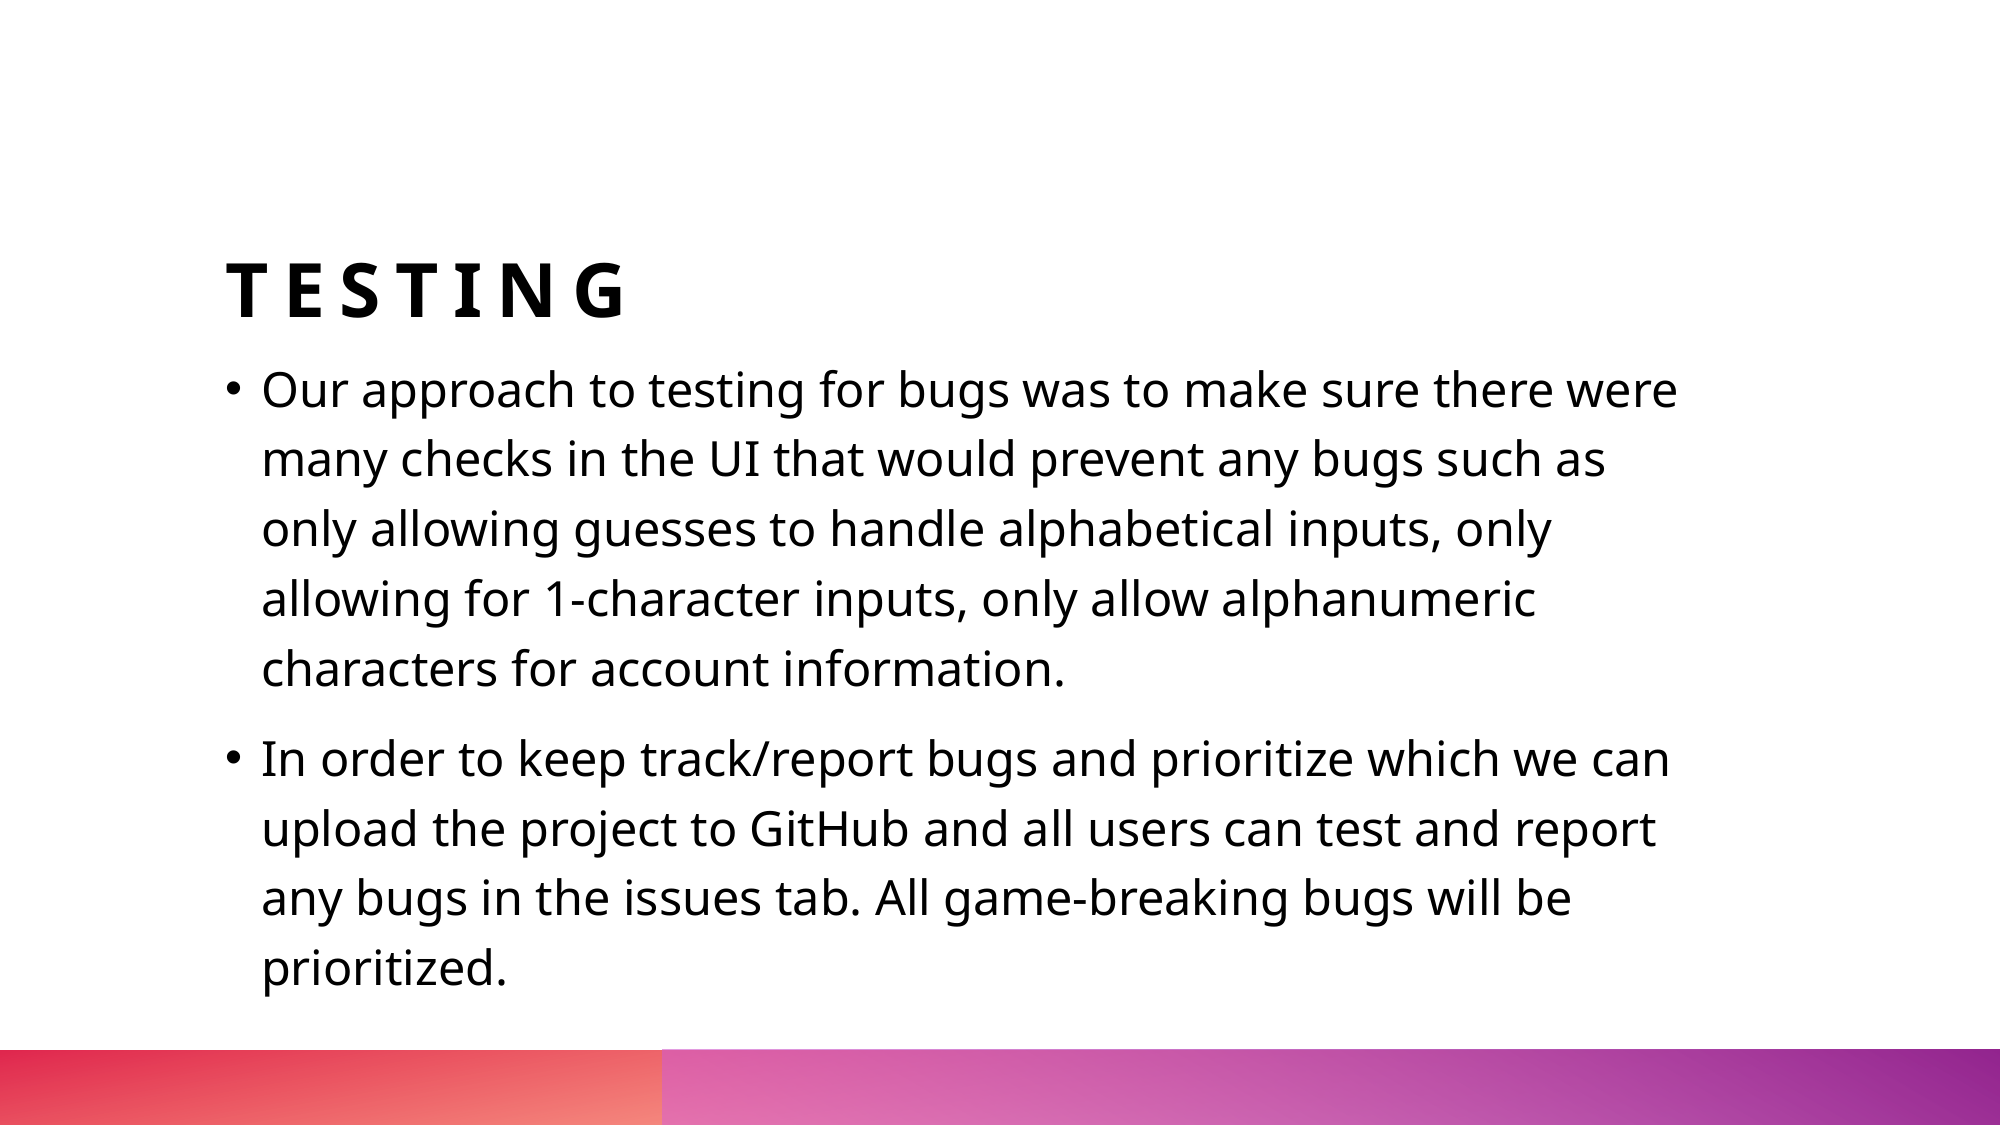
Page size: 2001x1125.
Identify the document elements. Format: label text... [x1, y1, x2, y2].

title Testing [225, 130, 1905, 333]
list Our approach to testing for bugs was to make sure there were many checks in the UI that would prevent any bugs such as only allowing guesses to handle alphabetical inputs, only allowing for 1-character inputs, only allow alphanumeric characters for account information. In order to keep track/report bugs and prioritize which we can upload the project to GitHub and all users can test and report any bugs in the issues tab. All game-breaking bugs will be prioritized. [225, 346, 1705, 996]
